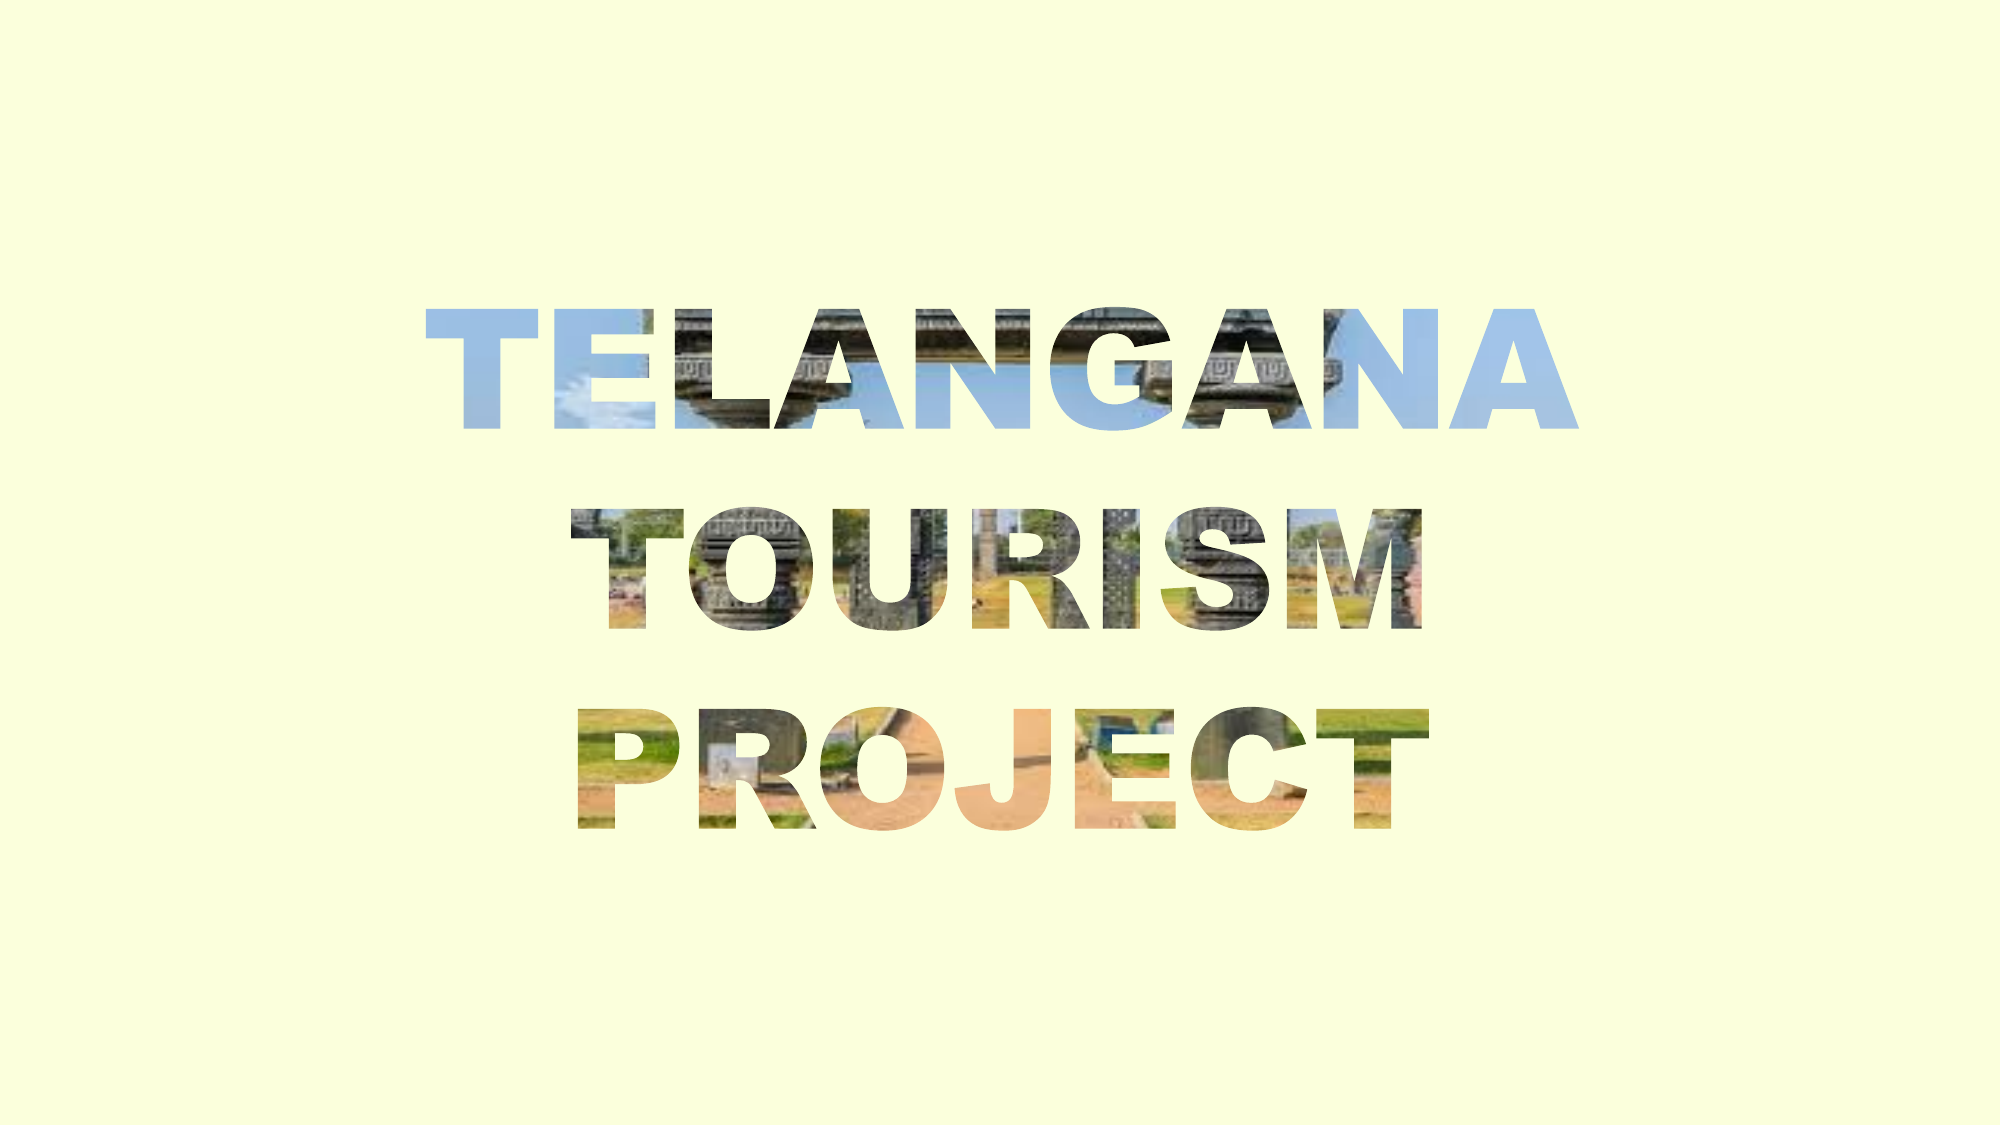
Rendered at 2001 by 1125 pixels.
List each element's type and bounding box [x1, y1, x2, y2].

picture [425, 306, 1580, 831]
